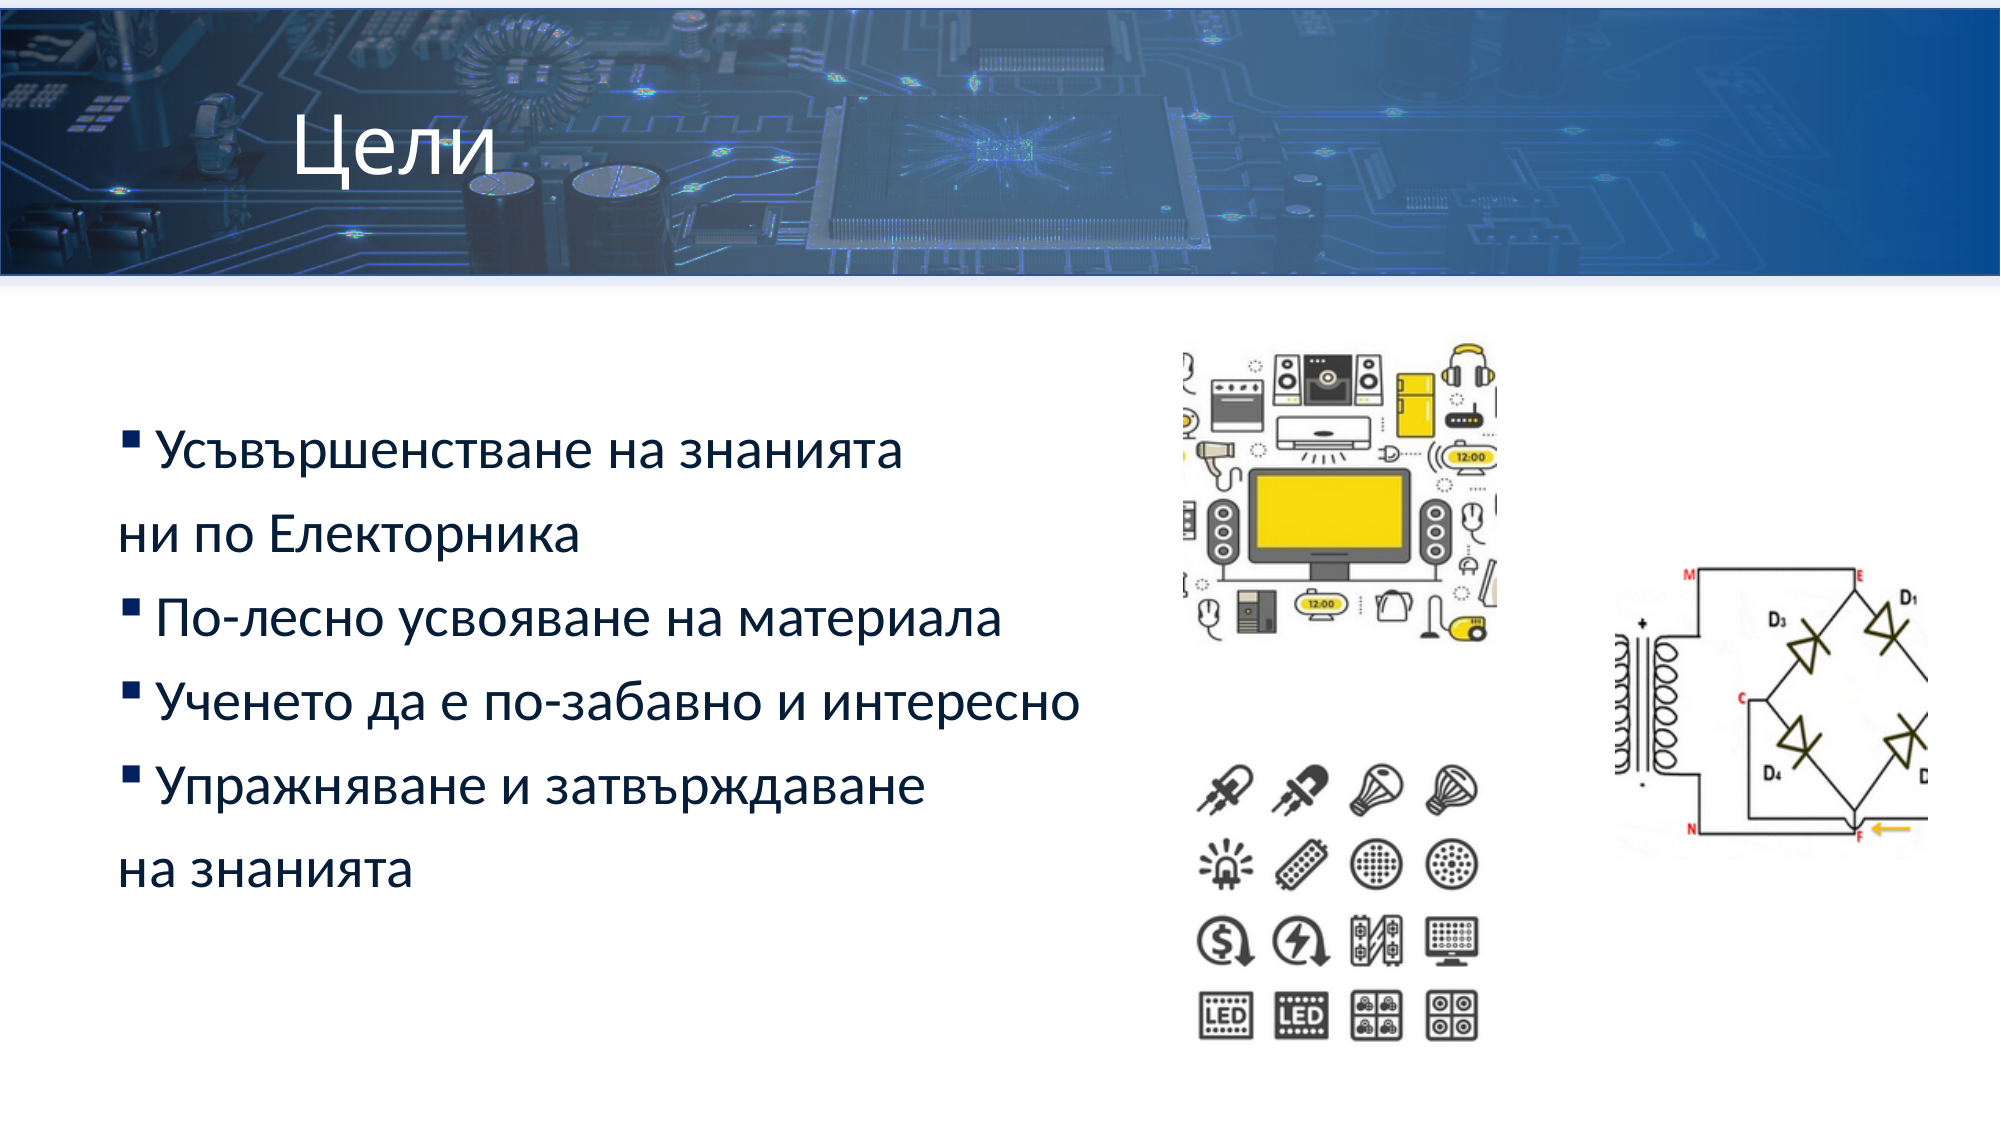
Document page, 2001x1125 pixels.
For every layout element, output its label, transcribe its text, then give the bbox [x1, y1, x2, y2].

list Усъвършенстване на знанията ни по Електорника По-лесно усвояване на материала Ученето да е по-забавно и интересно Упражняване и затвърждаване на знанията [102, 411, 1828, 1125]
picture [1183, 742, 1497, 1056]
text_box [0, 8, 2000, 275]
picture [1615, 547, 1928, 860]
picture [1183, 331, 1497, 645]
